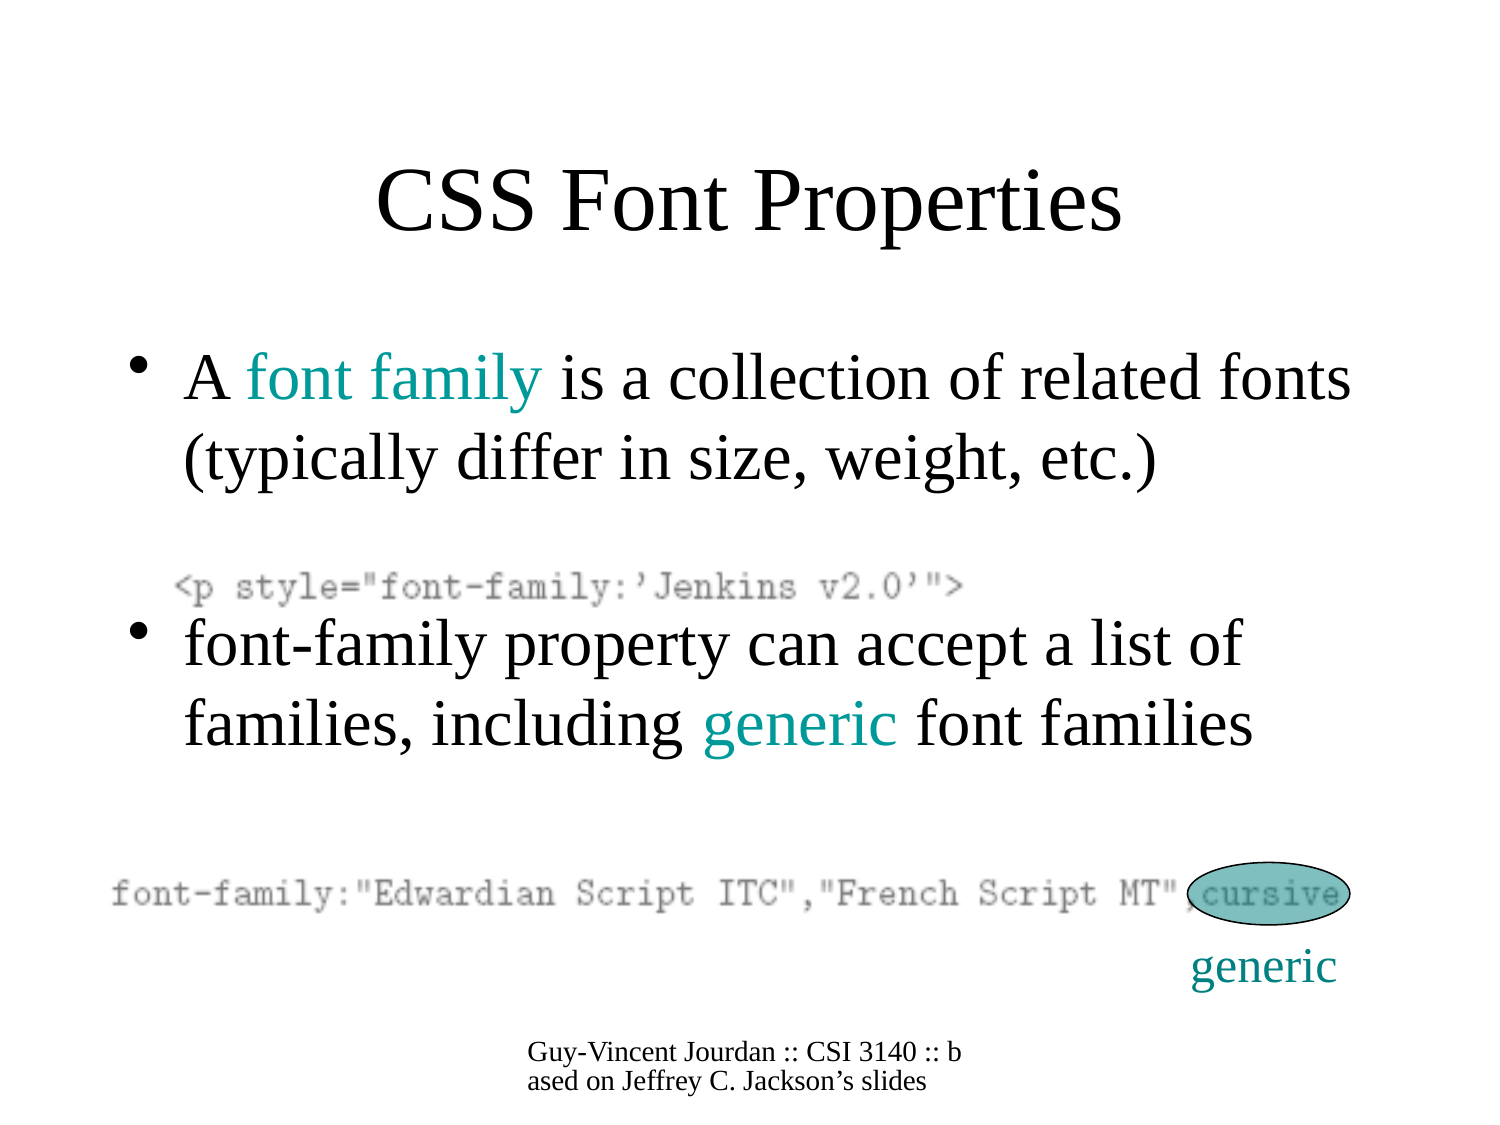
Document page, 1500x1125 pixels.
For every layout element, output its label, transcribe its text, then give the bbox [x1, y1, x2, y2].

title CSS Font Properties [112, 99, 1388, 288]
text_box generic [1175, 938, 1353, 1000]
picture [99, 862, 1356, 930]
footer Guy-Vincent Jourdan :: CSI 3140 :: based on Jeffrey C. Jackson’s slides [512, 1024, 988, 1101]
list A font family is a collection of related fonts (typically differ in size, weight, etc.) font-family property can accept a list of families, including generic font families [112, 324, 1388, 1001]
picture [149, 561, 971, 613]
